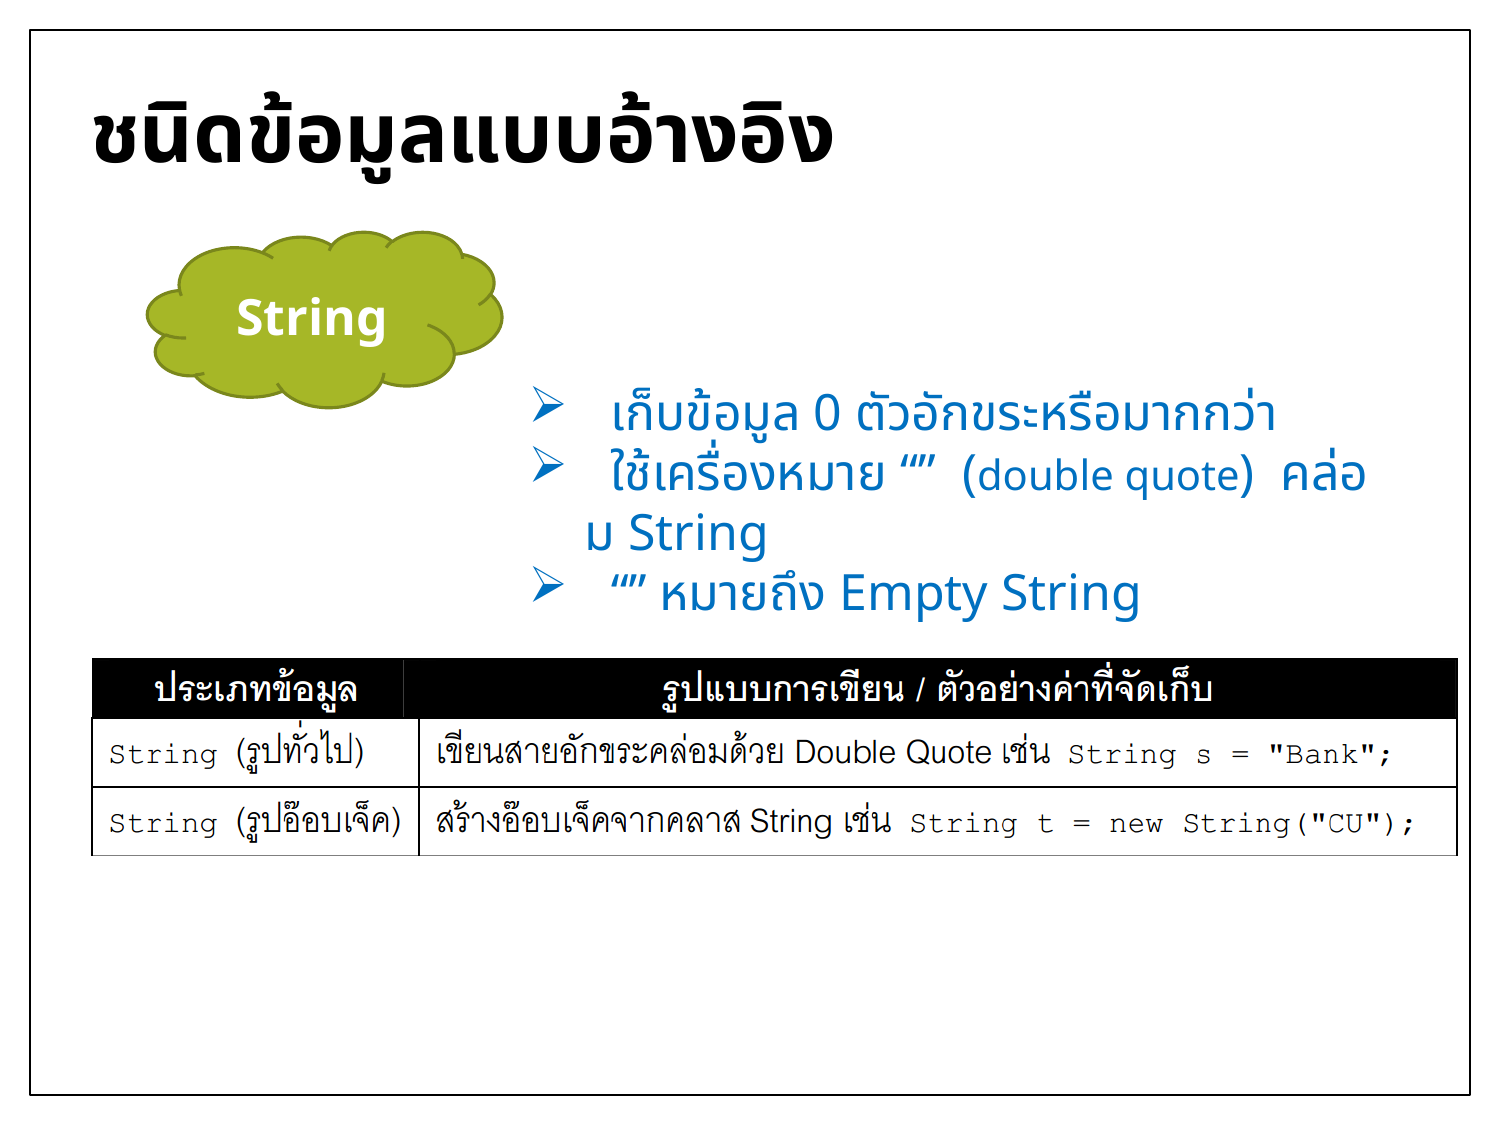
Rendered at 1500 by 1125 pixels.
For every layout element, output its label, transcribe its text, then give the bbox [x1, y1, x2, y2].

text_box String [145, 230, 504, 410]
picture [88, 656, 1461, 857]
text_box เก็บข้อมูล 0 ตัวอักขระหรือมากกว่า ใช้เครื่องหมาย “” (double quote) คล่อม String “” หมายถึง Empty String [513, 373, 1412, 629]
title ชนิดข้อมูลแบบอ้างอิง [75, 54, 1425, 218]
